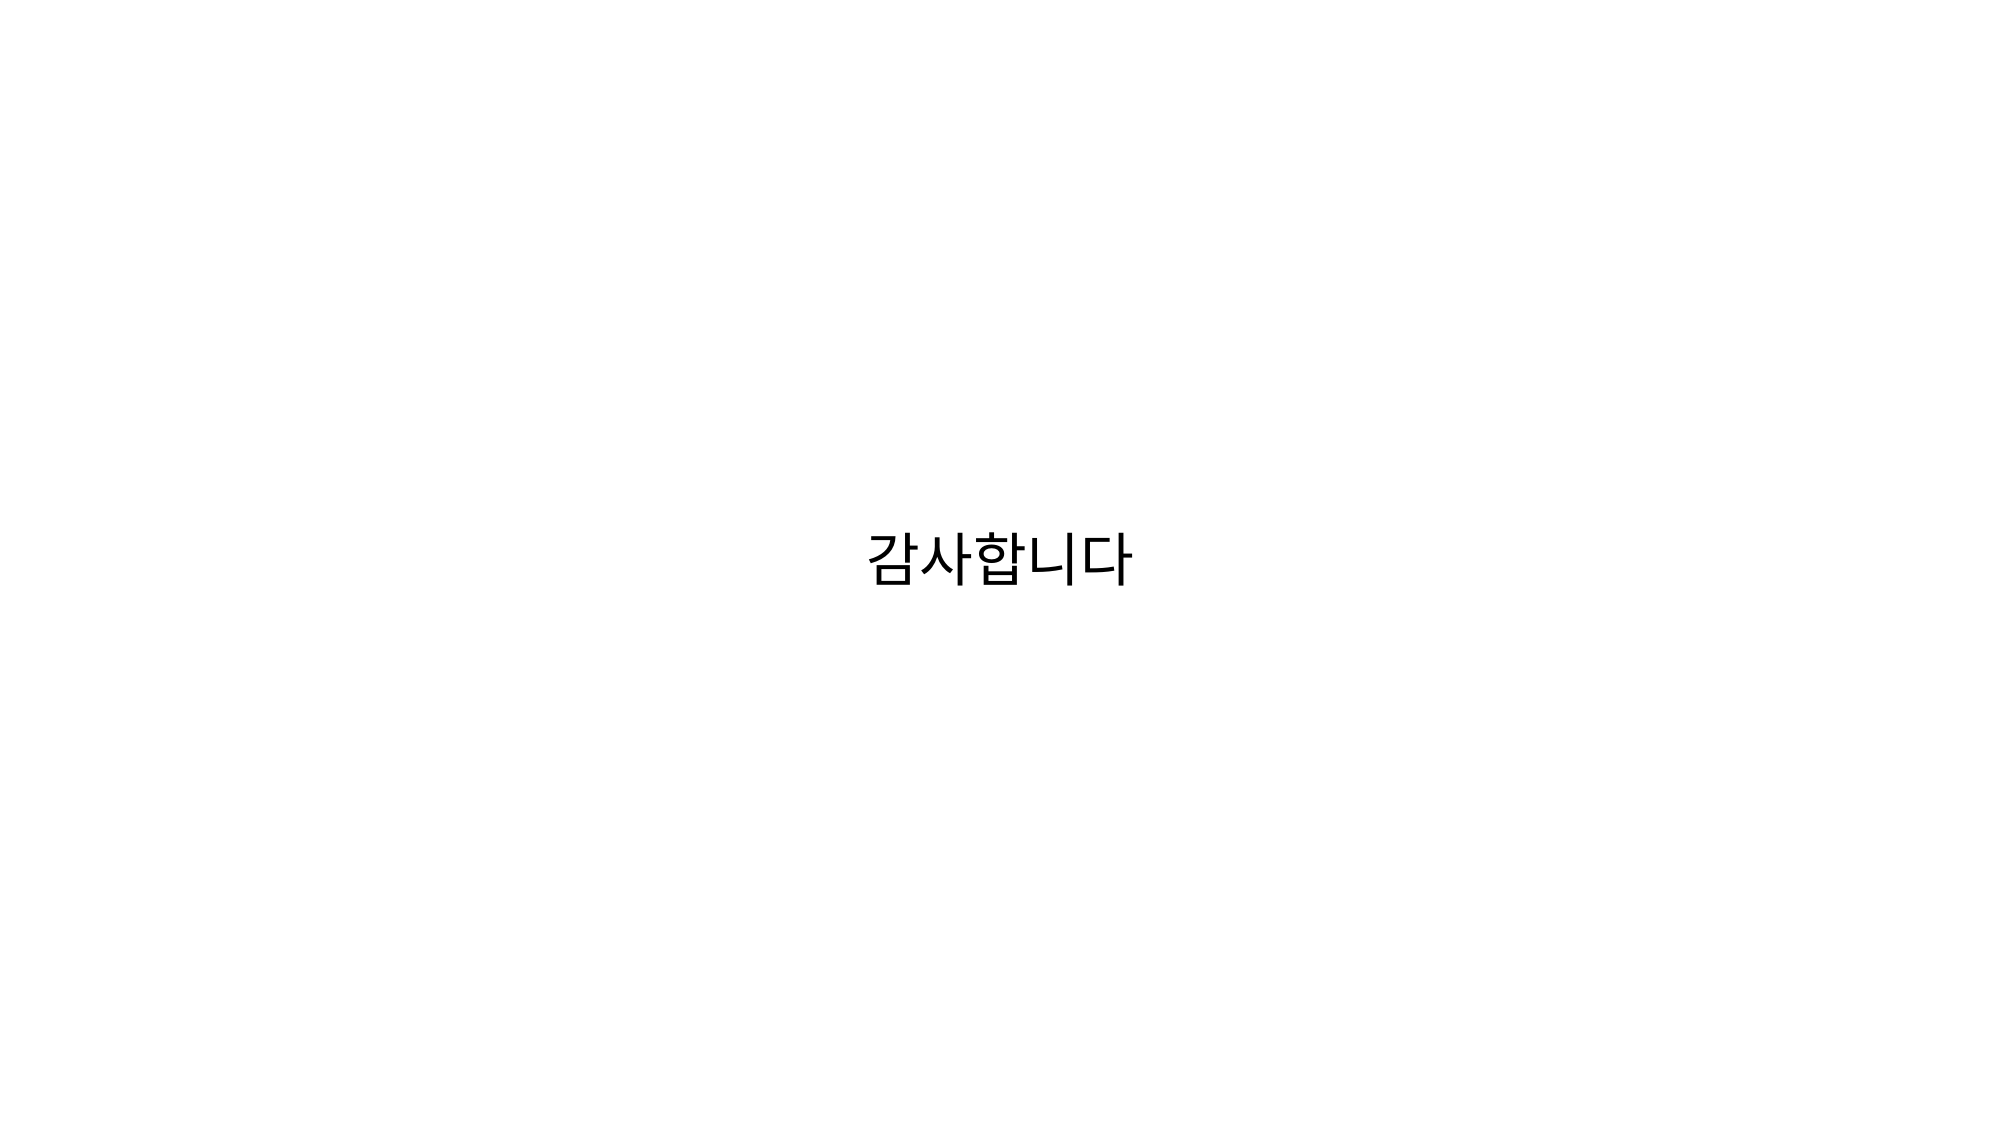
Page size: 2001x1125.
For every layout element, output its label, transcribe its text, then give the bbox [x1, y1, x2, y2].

list 감사합니다 [137, 205, 1863, 920]
